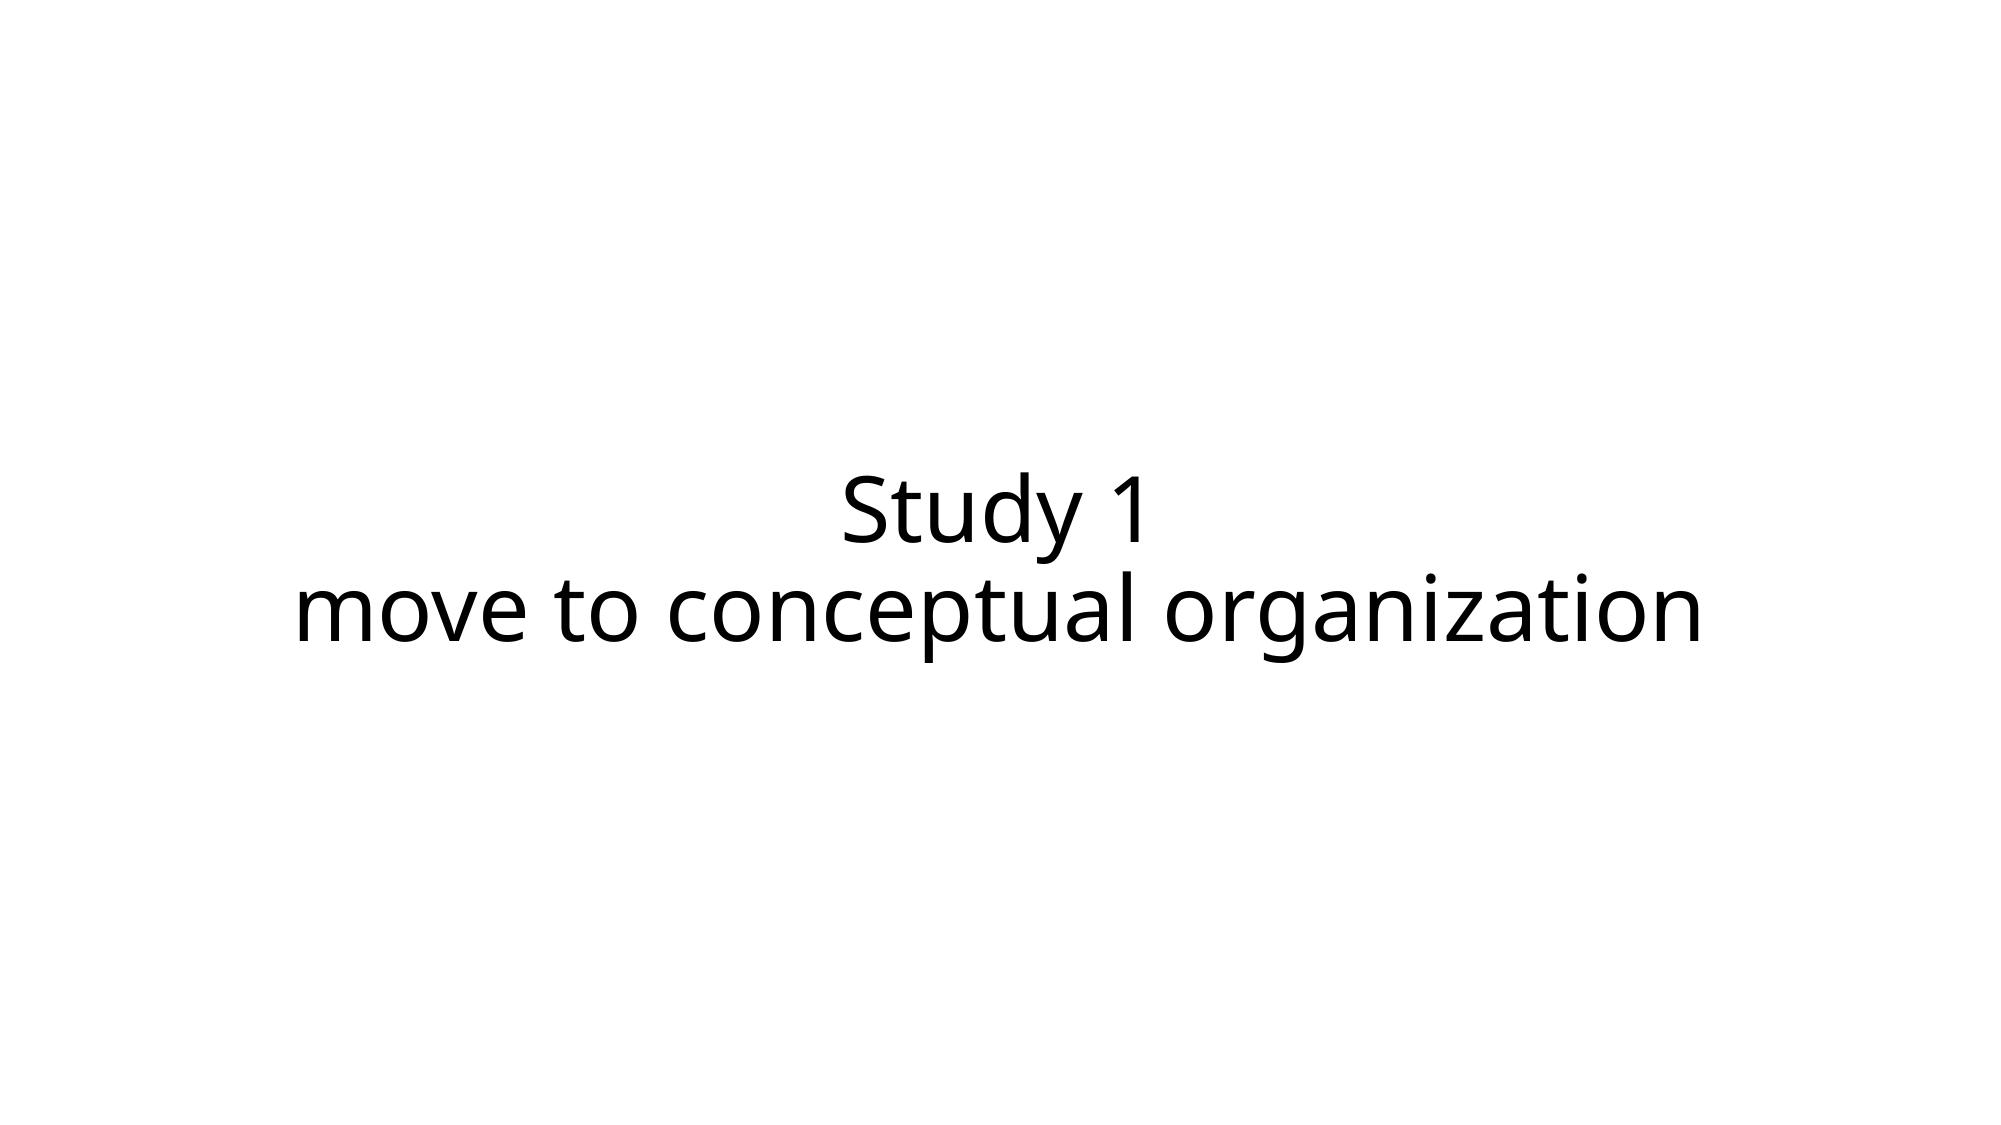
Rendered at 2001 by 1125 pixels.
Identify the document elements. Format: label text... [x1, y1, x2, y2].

title Study 1 move to conceptual organization [137, 453, 1863, 672]
